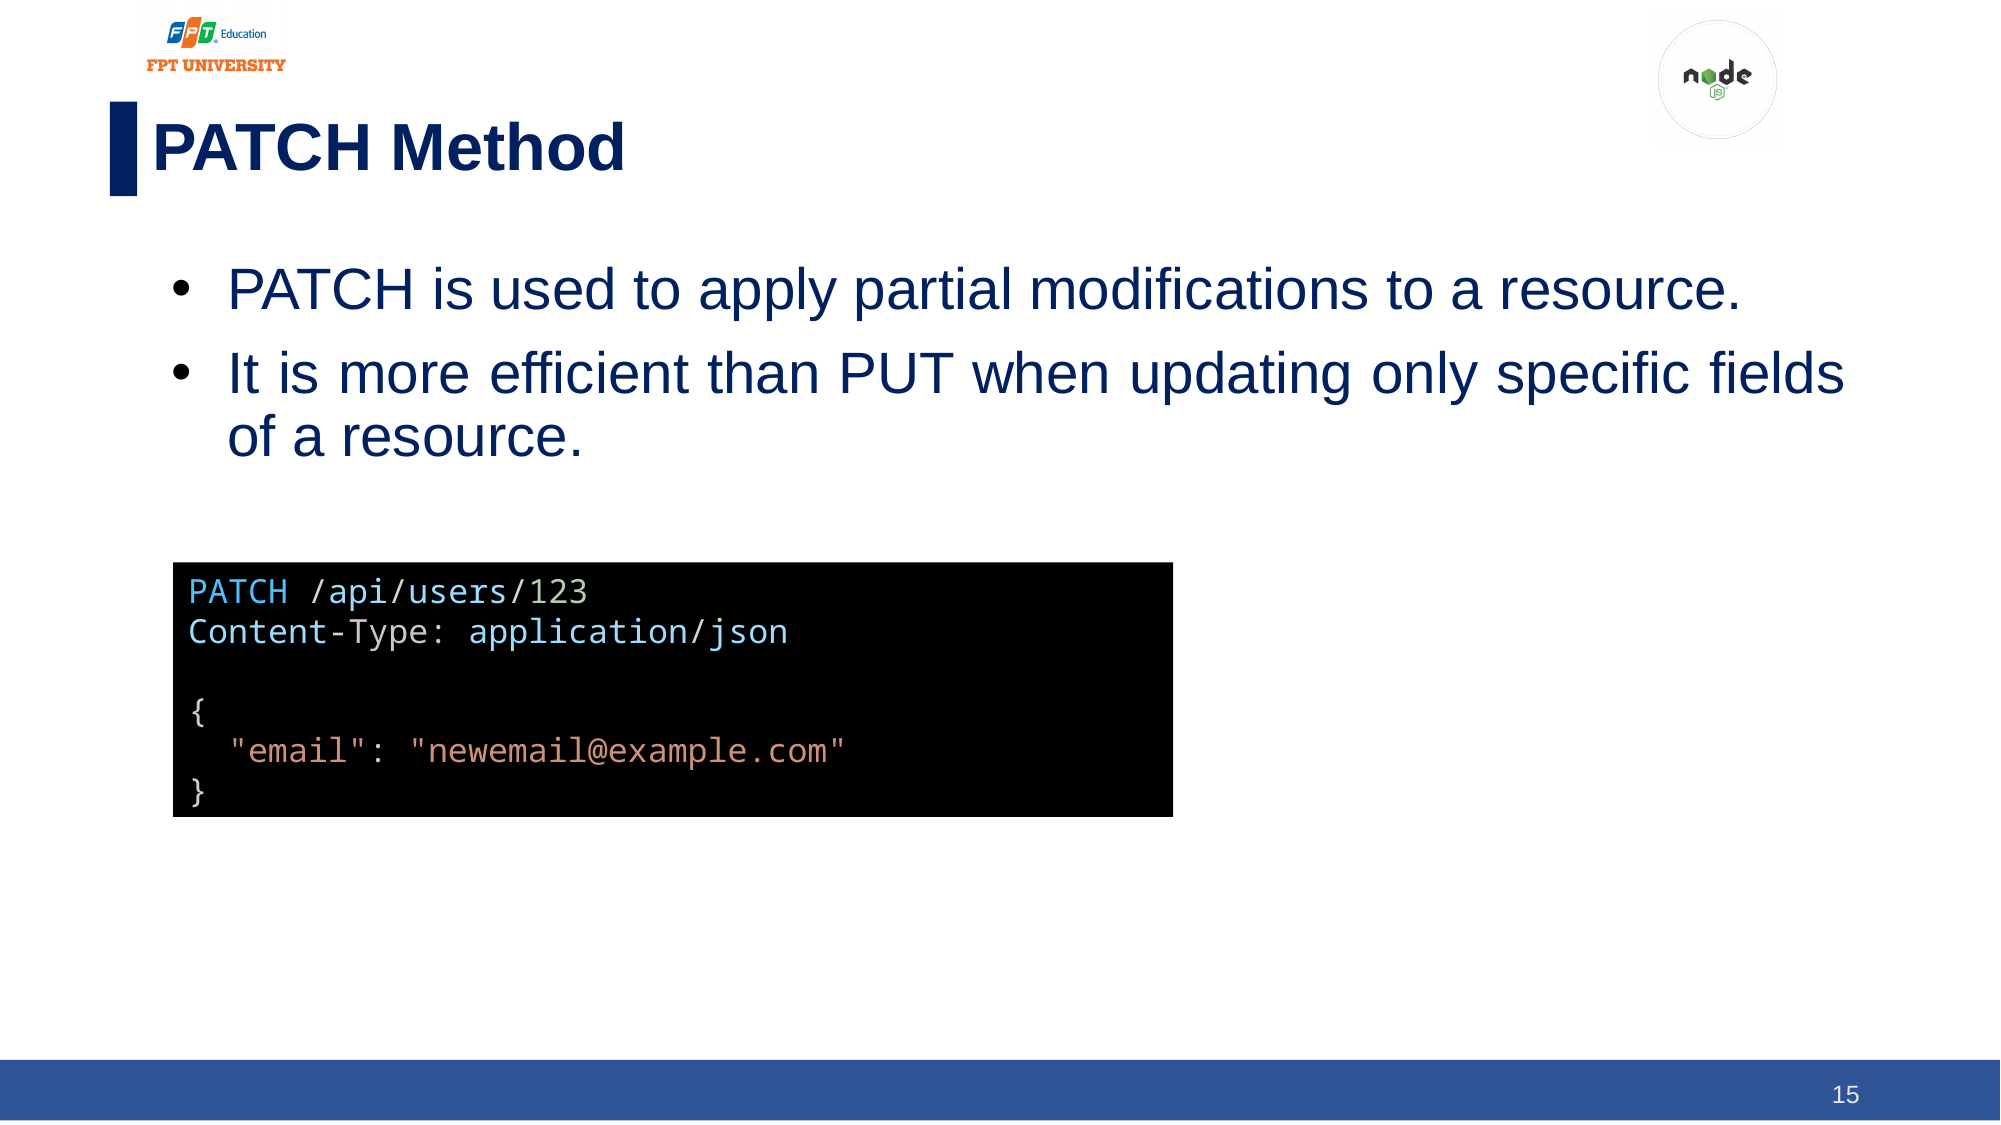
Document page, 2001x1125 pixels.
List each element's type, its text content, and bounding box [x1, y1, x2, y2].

title PATCH Method [137, 101, 1650, 197]
text_box PATCH /api/users/123 Content-Type: application/json { "email": "newemail@example.com" } [173, 562, 1174, 817]
picture [1649, 11, 1786, 148]
picture [137, 1, 291, 86]
slide_number ‹#› [1424, 1063, 1875, 1123]
list PATCH is used to apply partial modifications to a resource. It is more efficient than PUT when updating only specific fields of a resource. [137, 251, 1863, 966]
